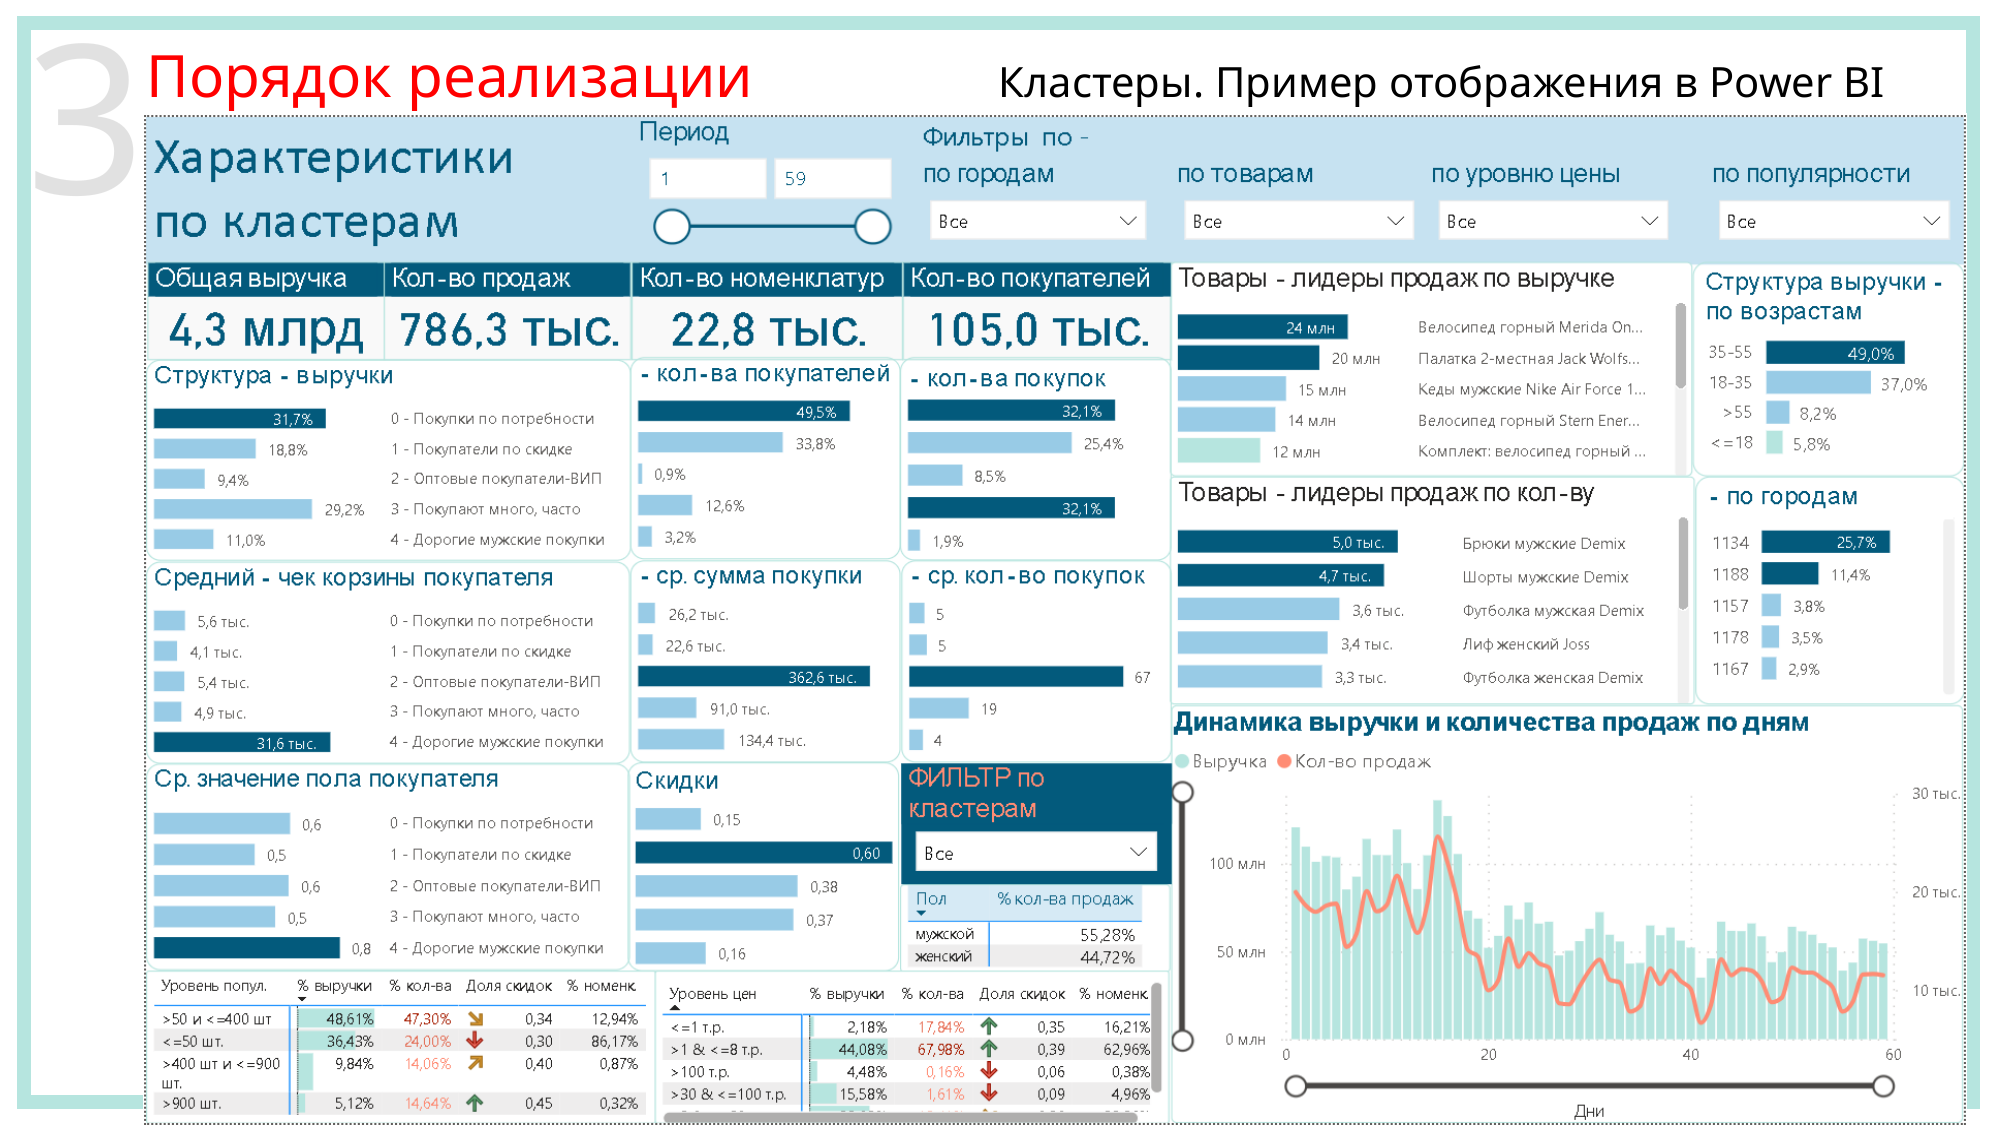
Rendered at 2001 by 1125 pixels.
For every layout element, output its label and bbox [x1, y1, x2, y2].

text_box [0, 0, 2000, 1125]
